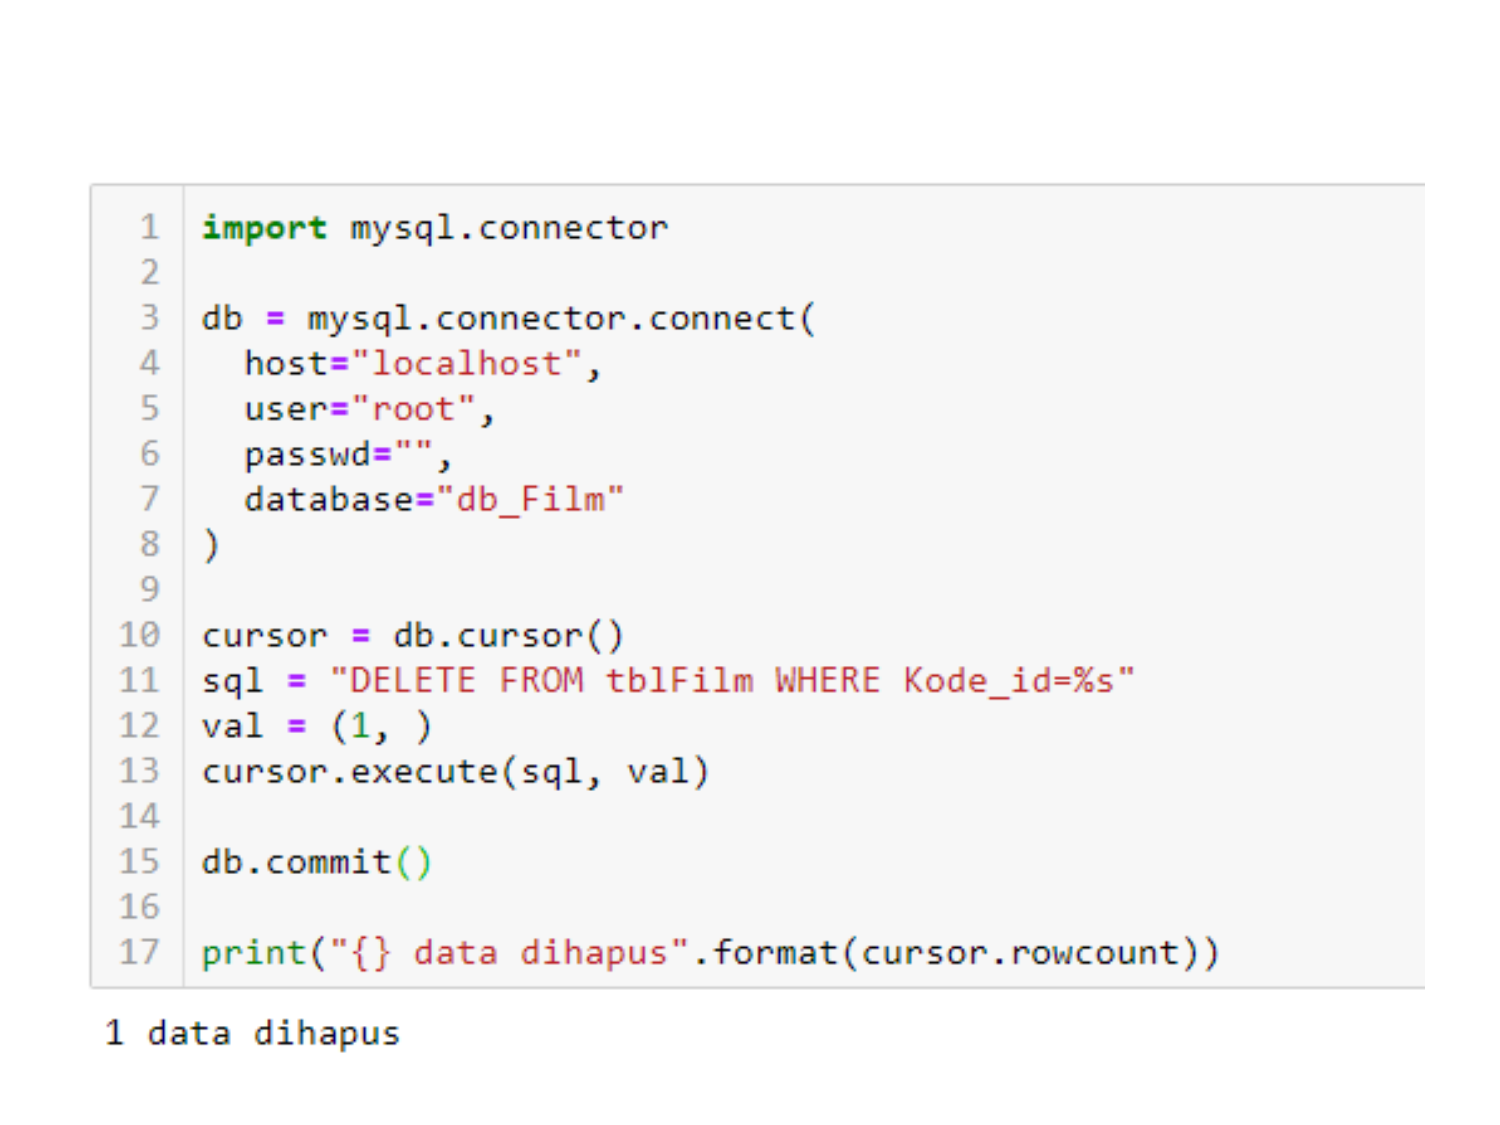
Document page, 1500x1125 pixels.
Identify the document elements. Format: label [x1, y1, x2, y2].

list [74, 174, 1426, 1083]
